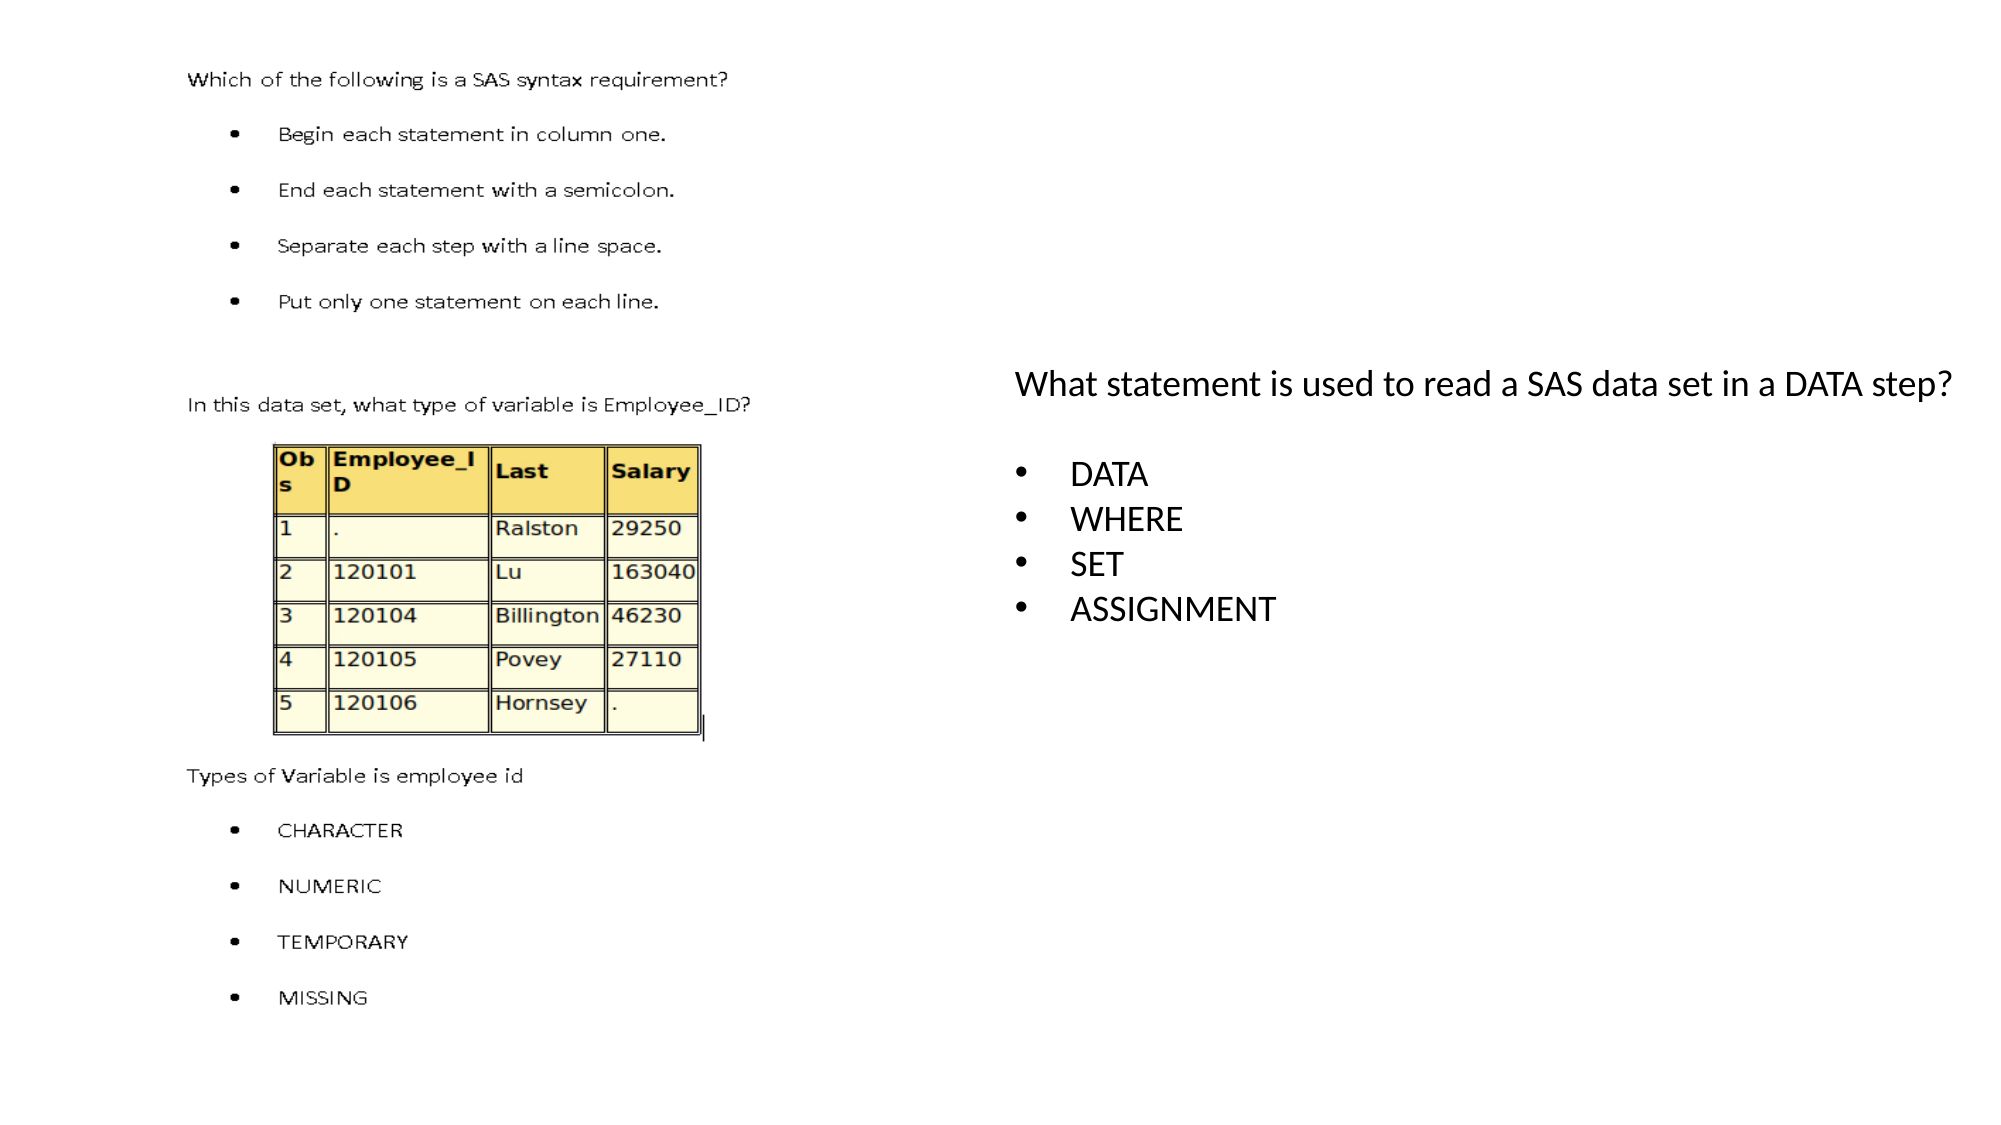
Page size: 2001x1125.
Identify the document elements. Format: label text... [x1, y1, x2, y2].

picture [128, 55, 1001, 1012]
text_box What statement is used to read a SAS data set in a DATA step? DATA WHERE SET ASSIGNMENT [1005, 351, 2000, 640]
